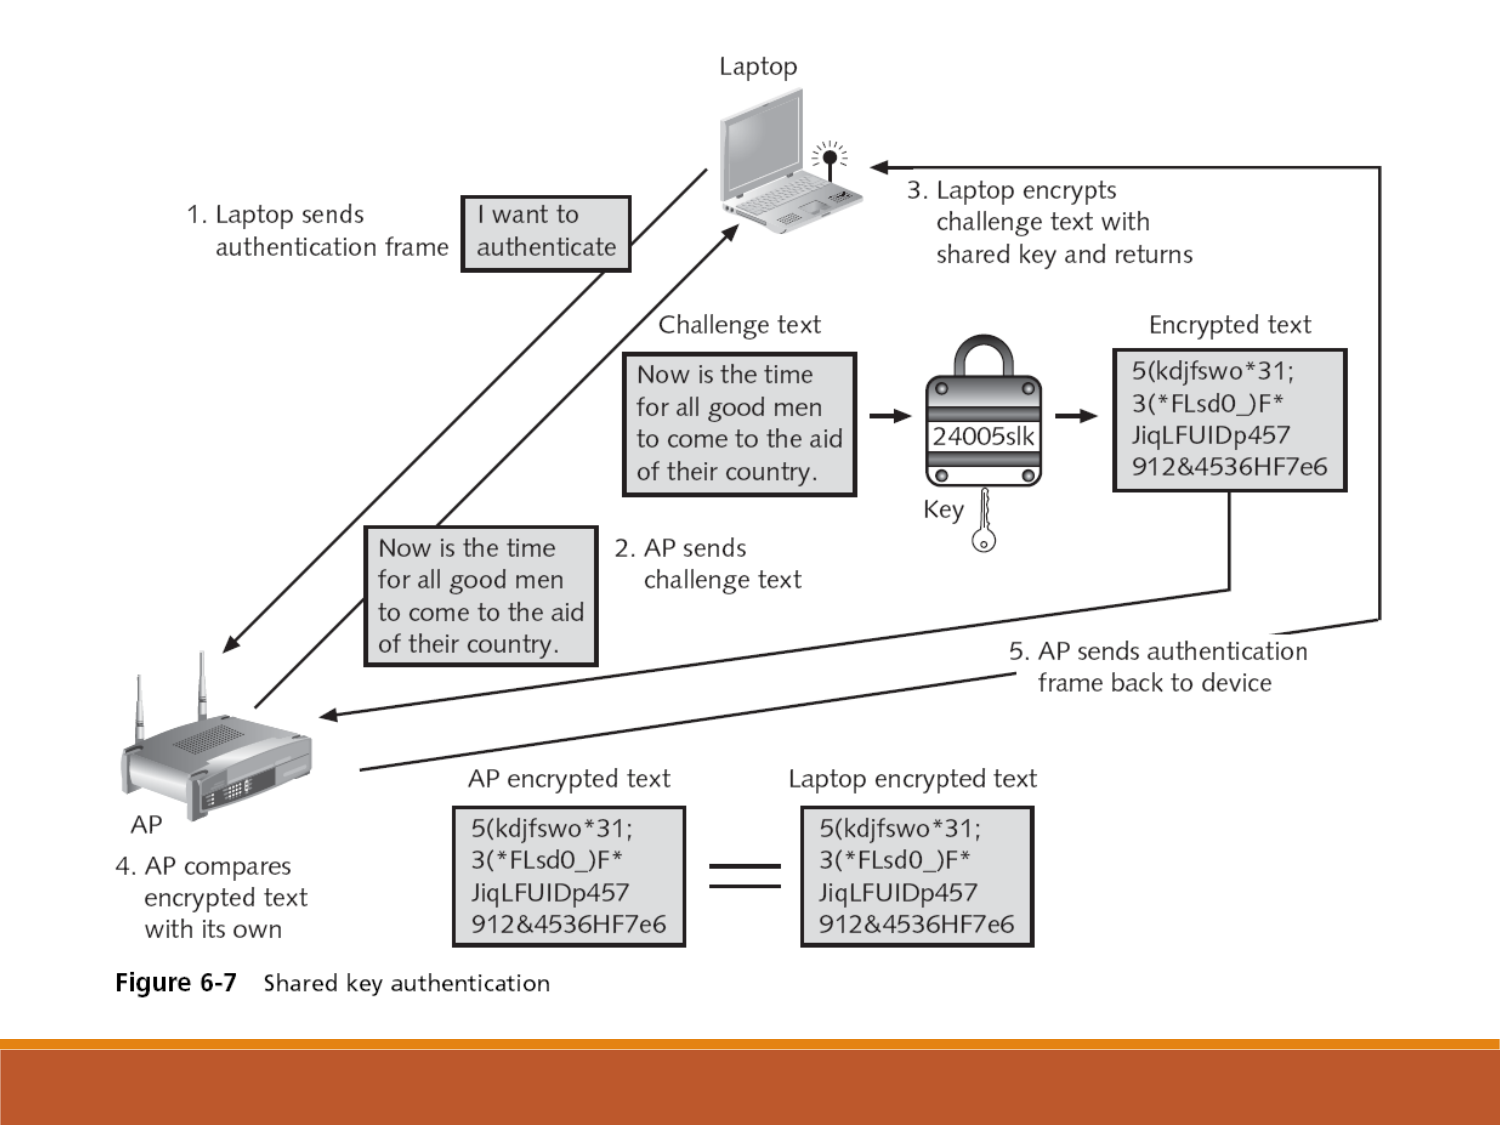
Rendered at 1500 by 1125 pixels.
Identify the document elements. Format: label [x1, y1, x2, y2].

picture [110, 51, 1388, 1007]
